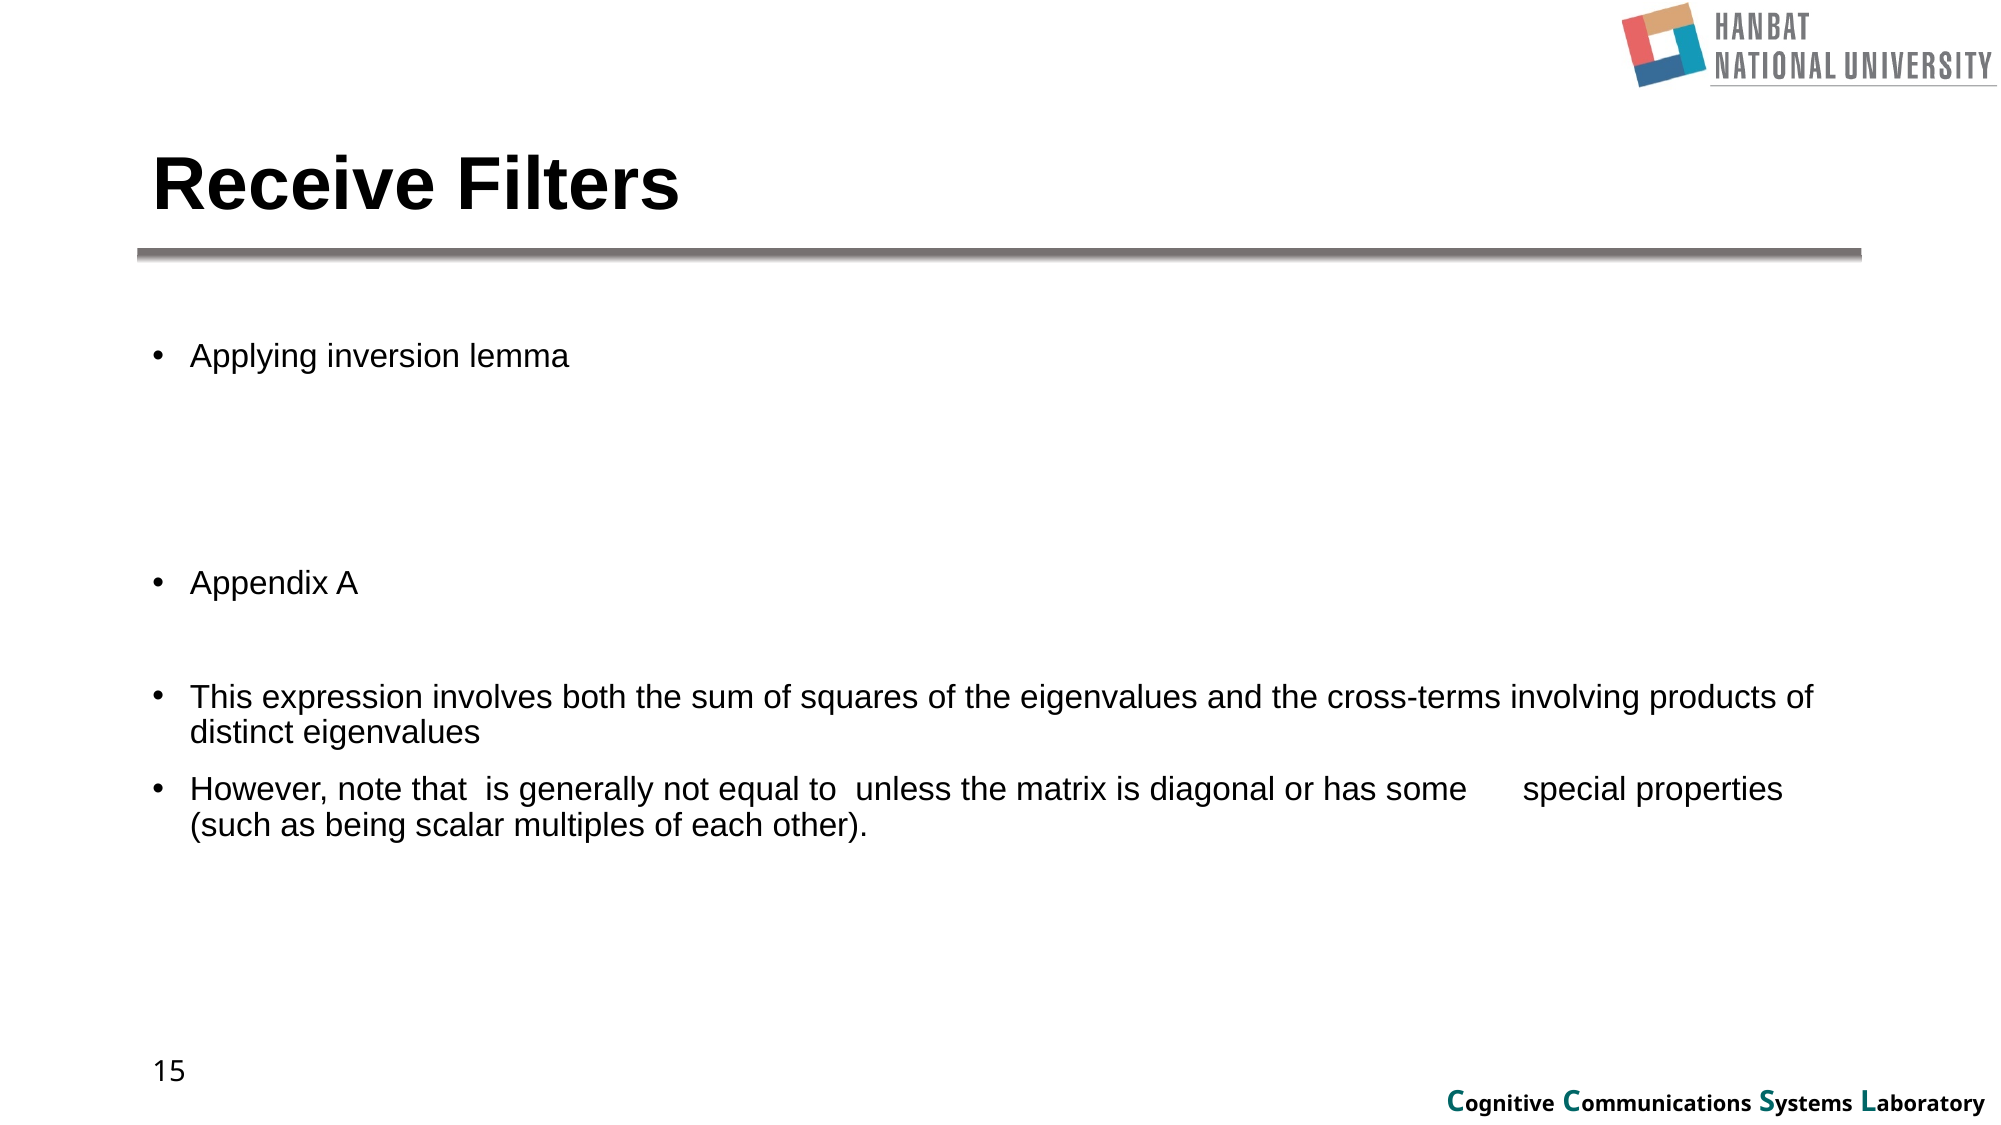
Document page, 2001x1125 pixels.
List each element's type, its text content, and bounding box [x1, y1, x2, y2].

title Receive Filters [137, 129, 1863, 242]
slide_number 15 [137, 1042, 357, 1103]
picture [1621, 2, 1998, 90]
